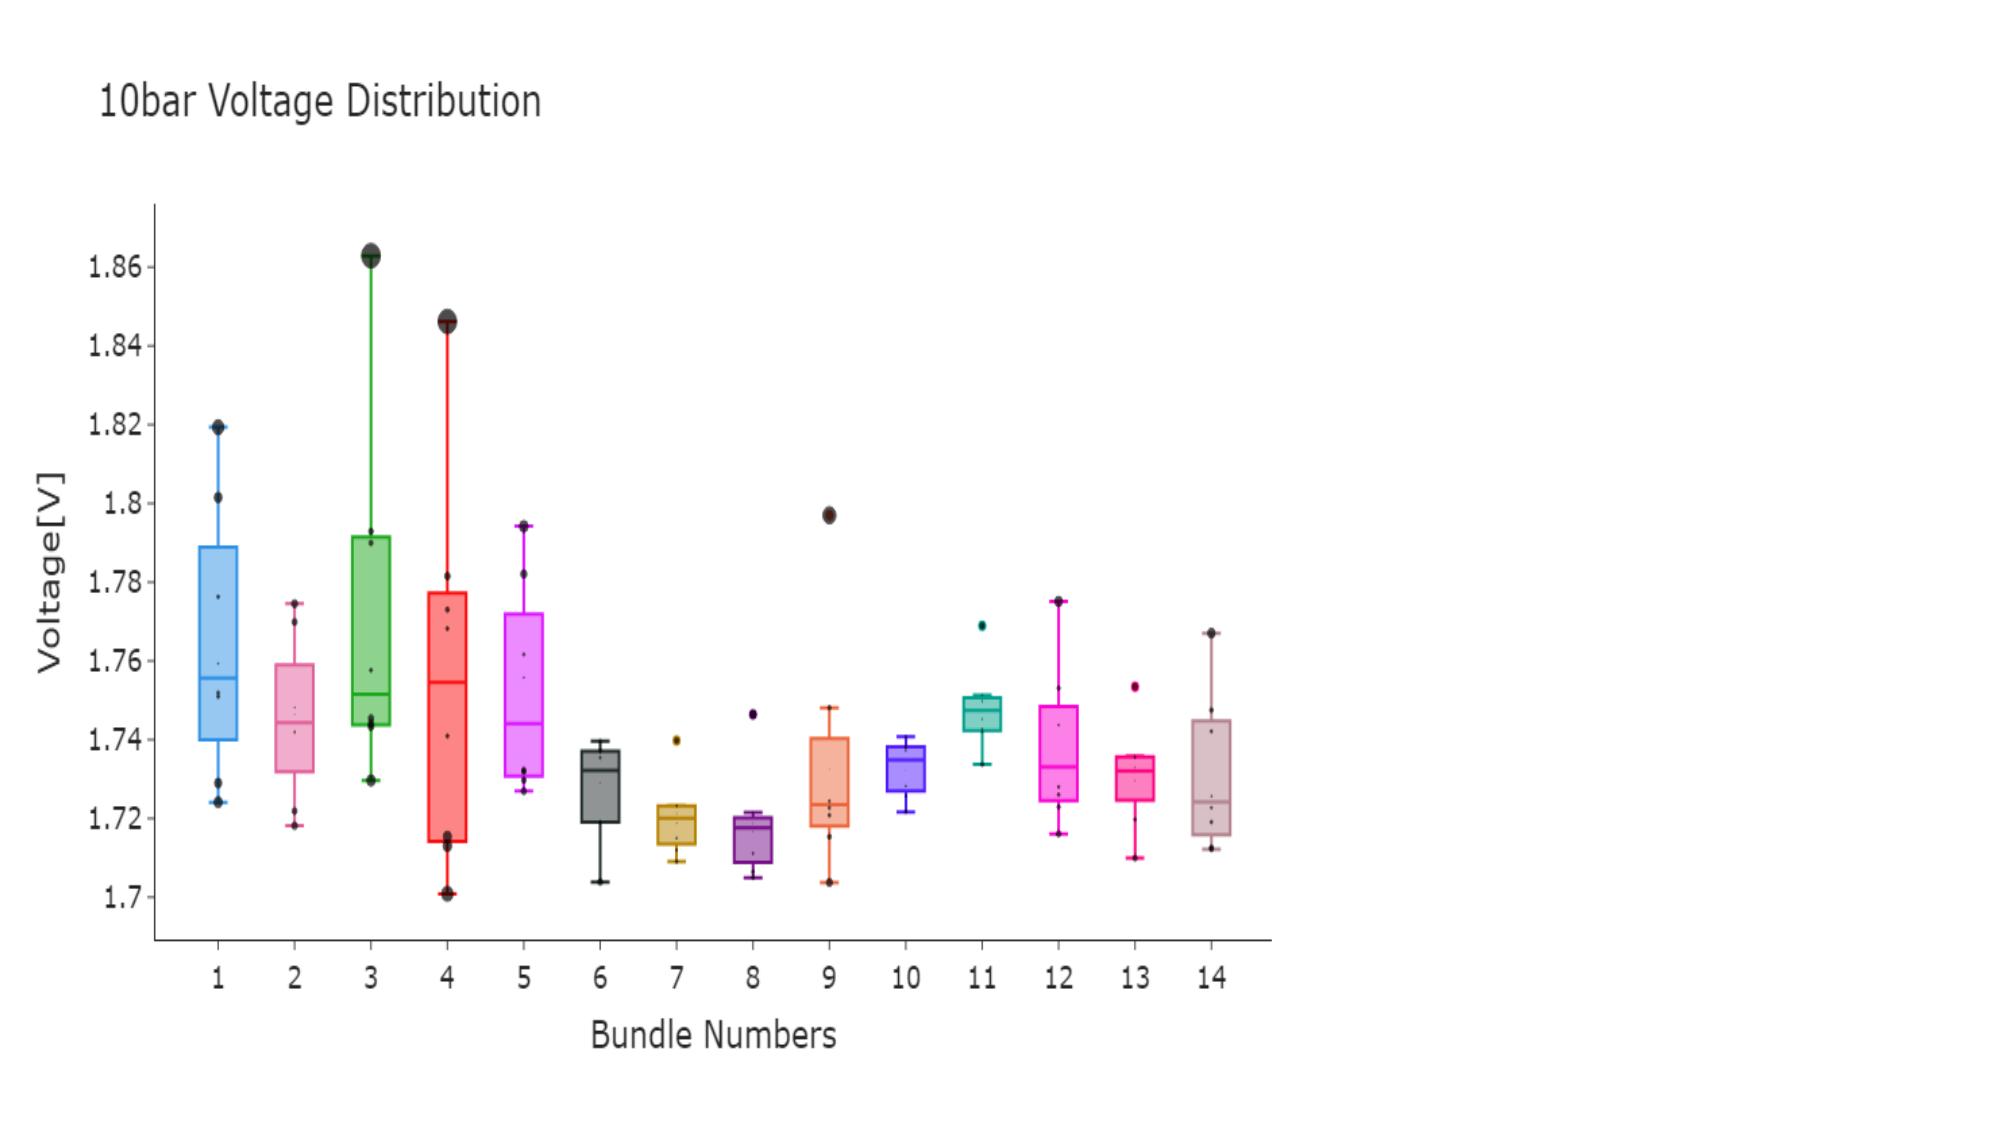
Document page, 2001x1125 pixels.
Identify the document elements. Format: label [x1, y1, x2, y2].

picture [29, 29, 1381, 1081]
